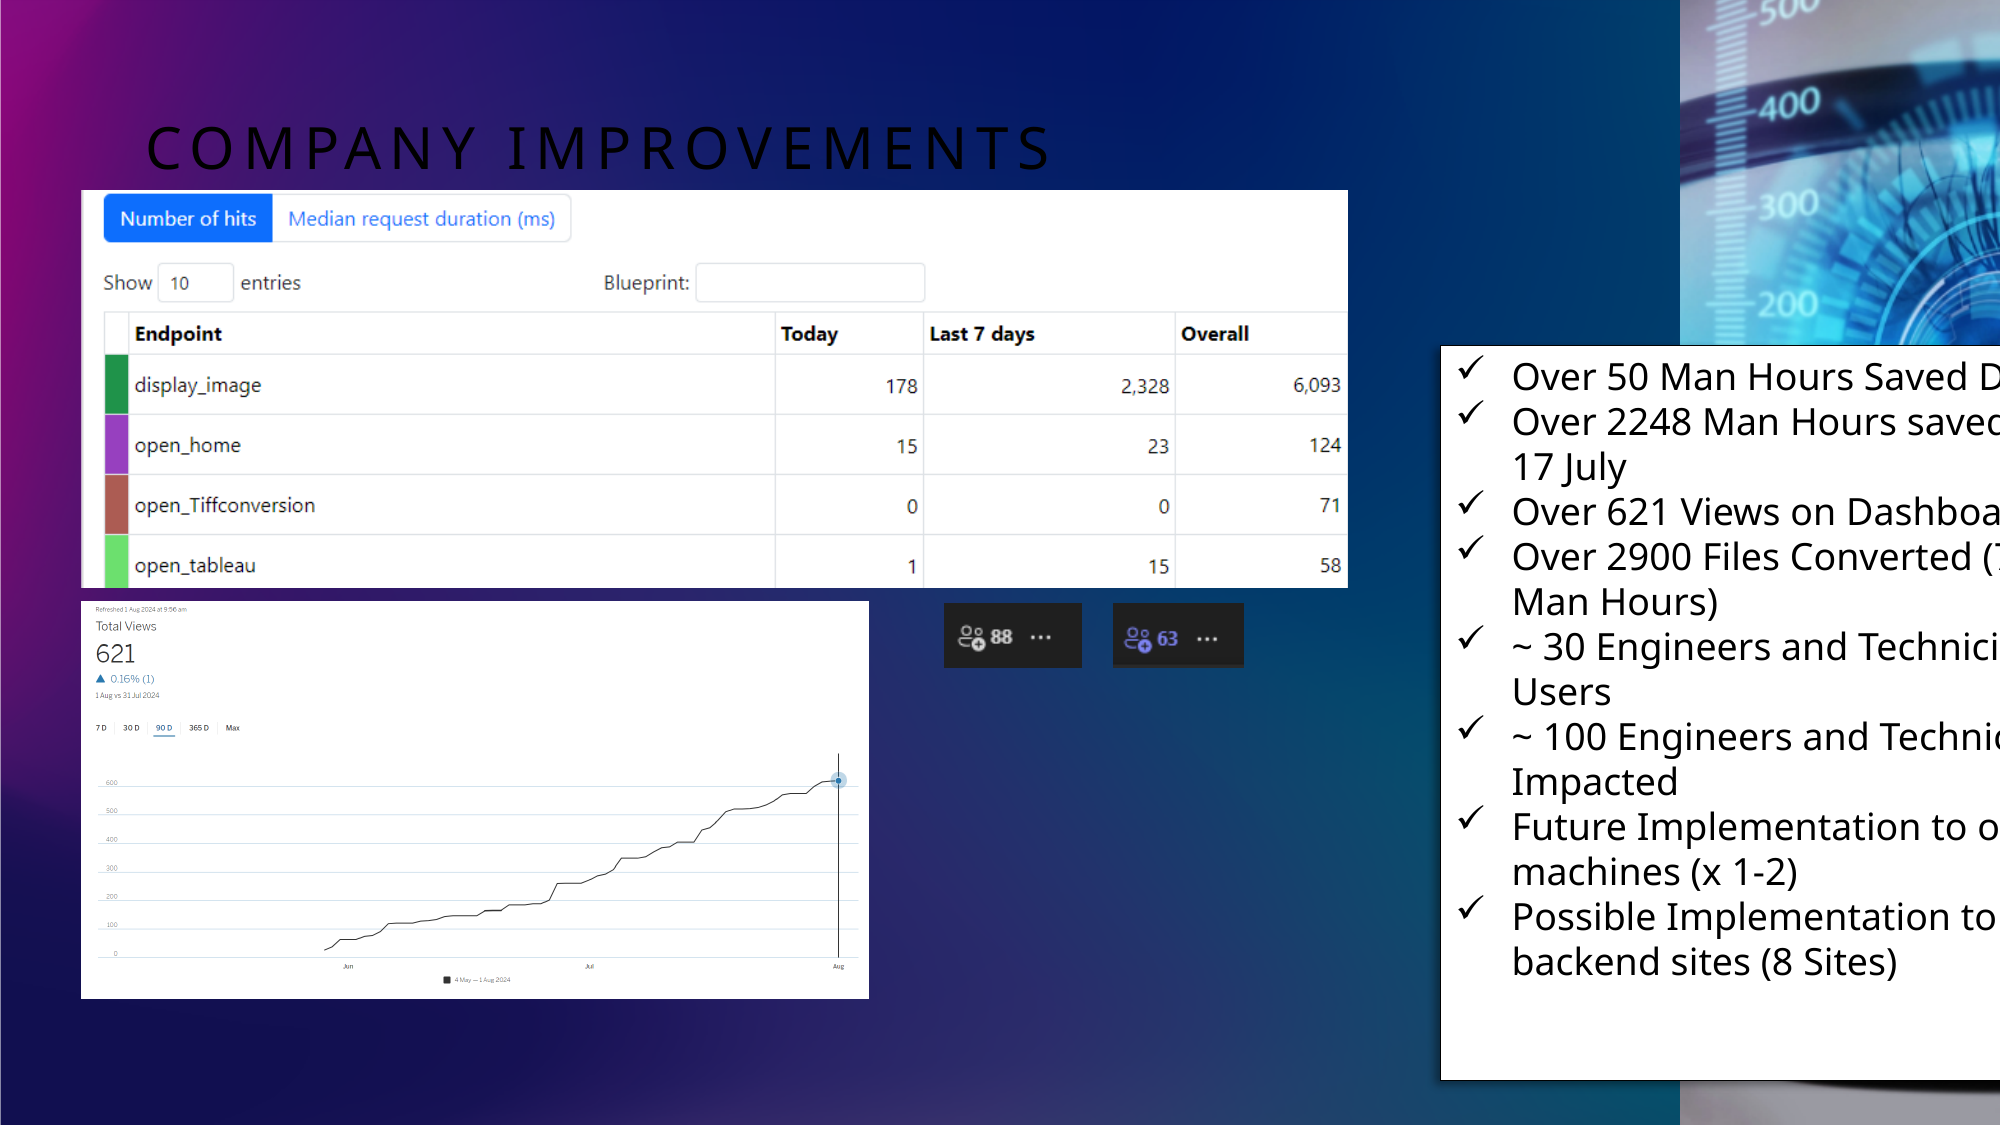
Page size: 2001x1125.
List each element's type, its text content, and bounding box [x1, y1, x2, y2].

text_box Over 50 Man Hours Saved Daily! Over 2248 Man Hours saved since 17 July Over 621 Views on Dashboard Over 2900 Files Converted (725 Man Hours) ~ 30 Engineers and Technicians Users ~ 100 Engineers and Technicians Impacted Future Implementation to other machines (x 1-2) Possible Implementation to other backend sites (8 Sites) [1440, 345, 1680, 1081]
slide_number 1 [1412, 1042, 1680, 1103]
title Company Improvements [130, 117, 1139, 178]
picture [0, 0, 2000, 1125]
